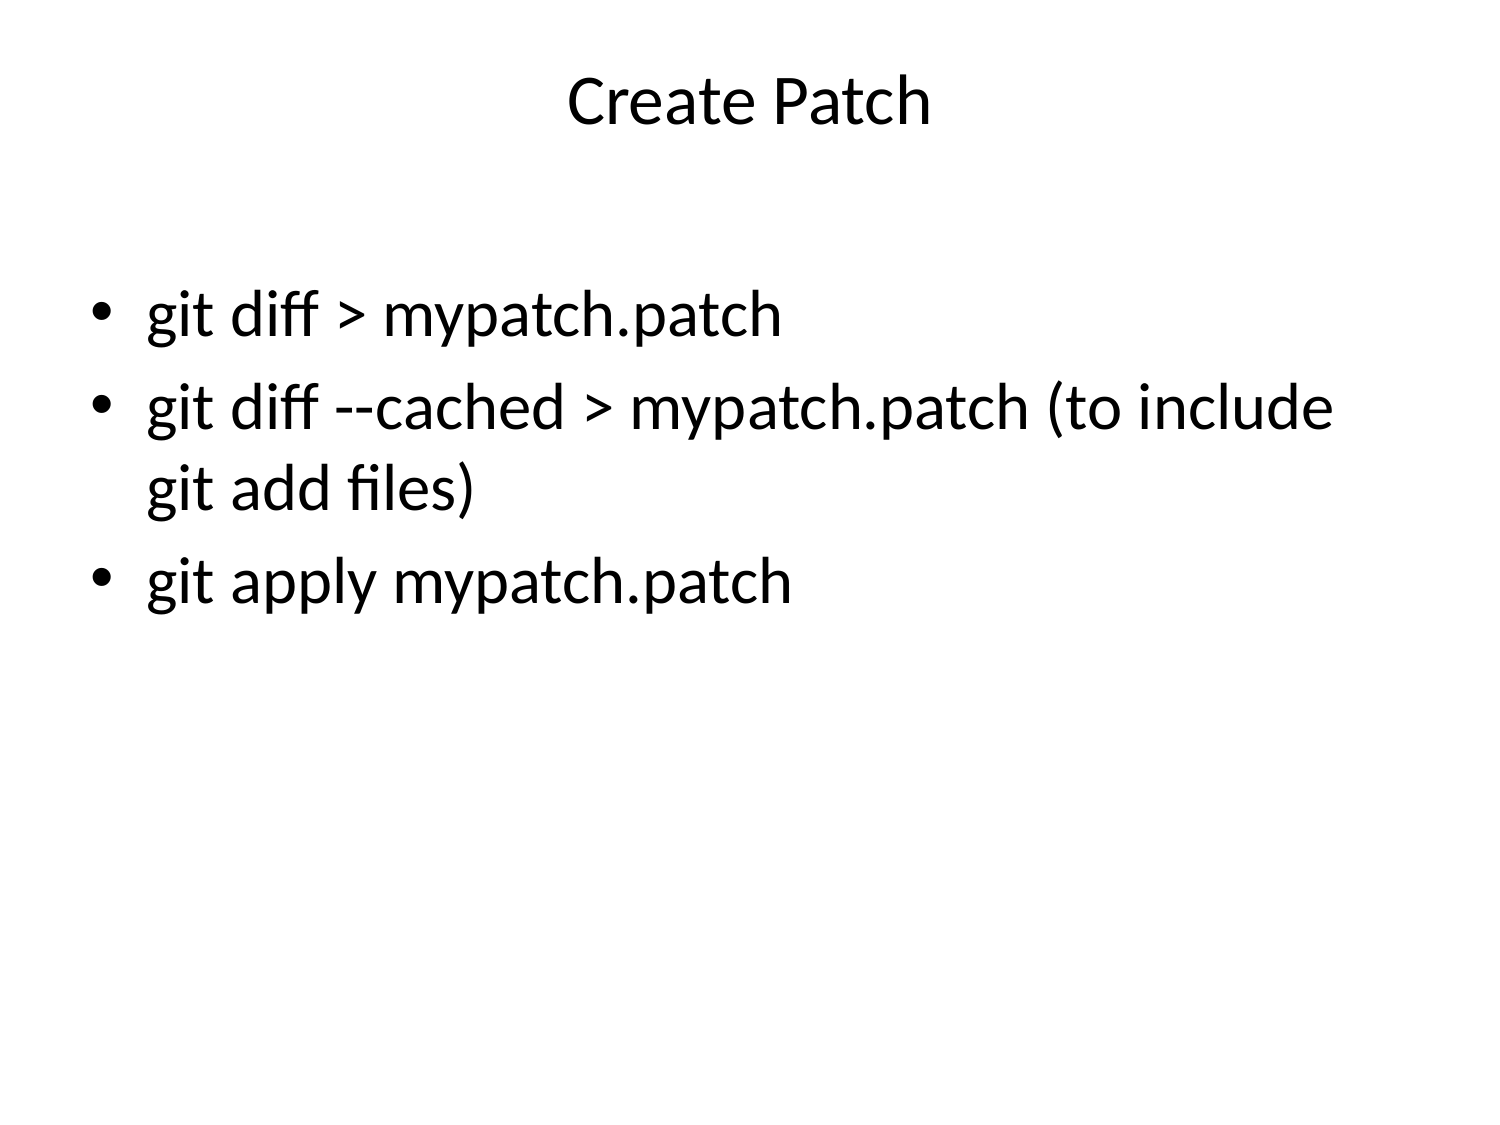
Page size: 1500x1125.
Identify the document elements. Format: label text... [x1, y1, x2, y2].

list git diff > mypatch.patch git diff --cached > mypatch.patch (to include git add files) git apply mypatch.patch [75, 262, 1425, 1005]
title Create Patch [75, 45, 1425, 233]
